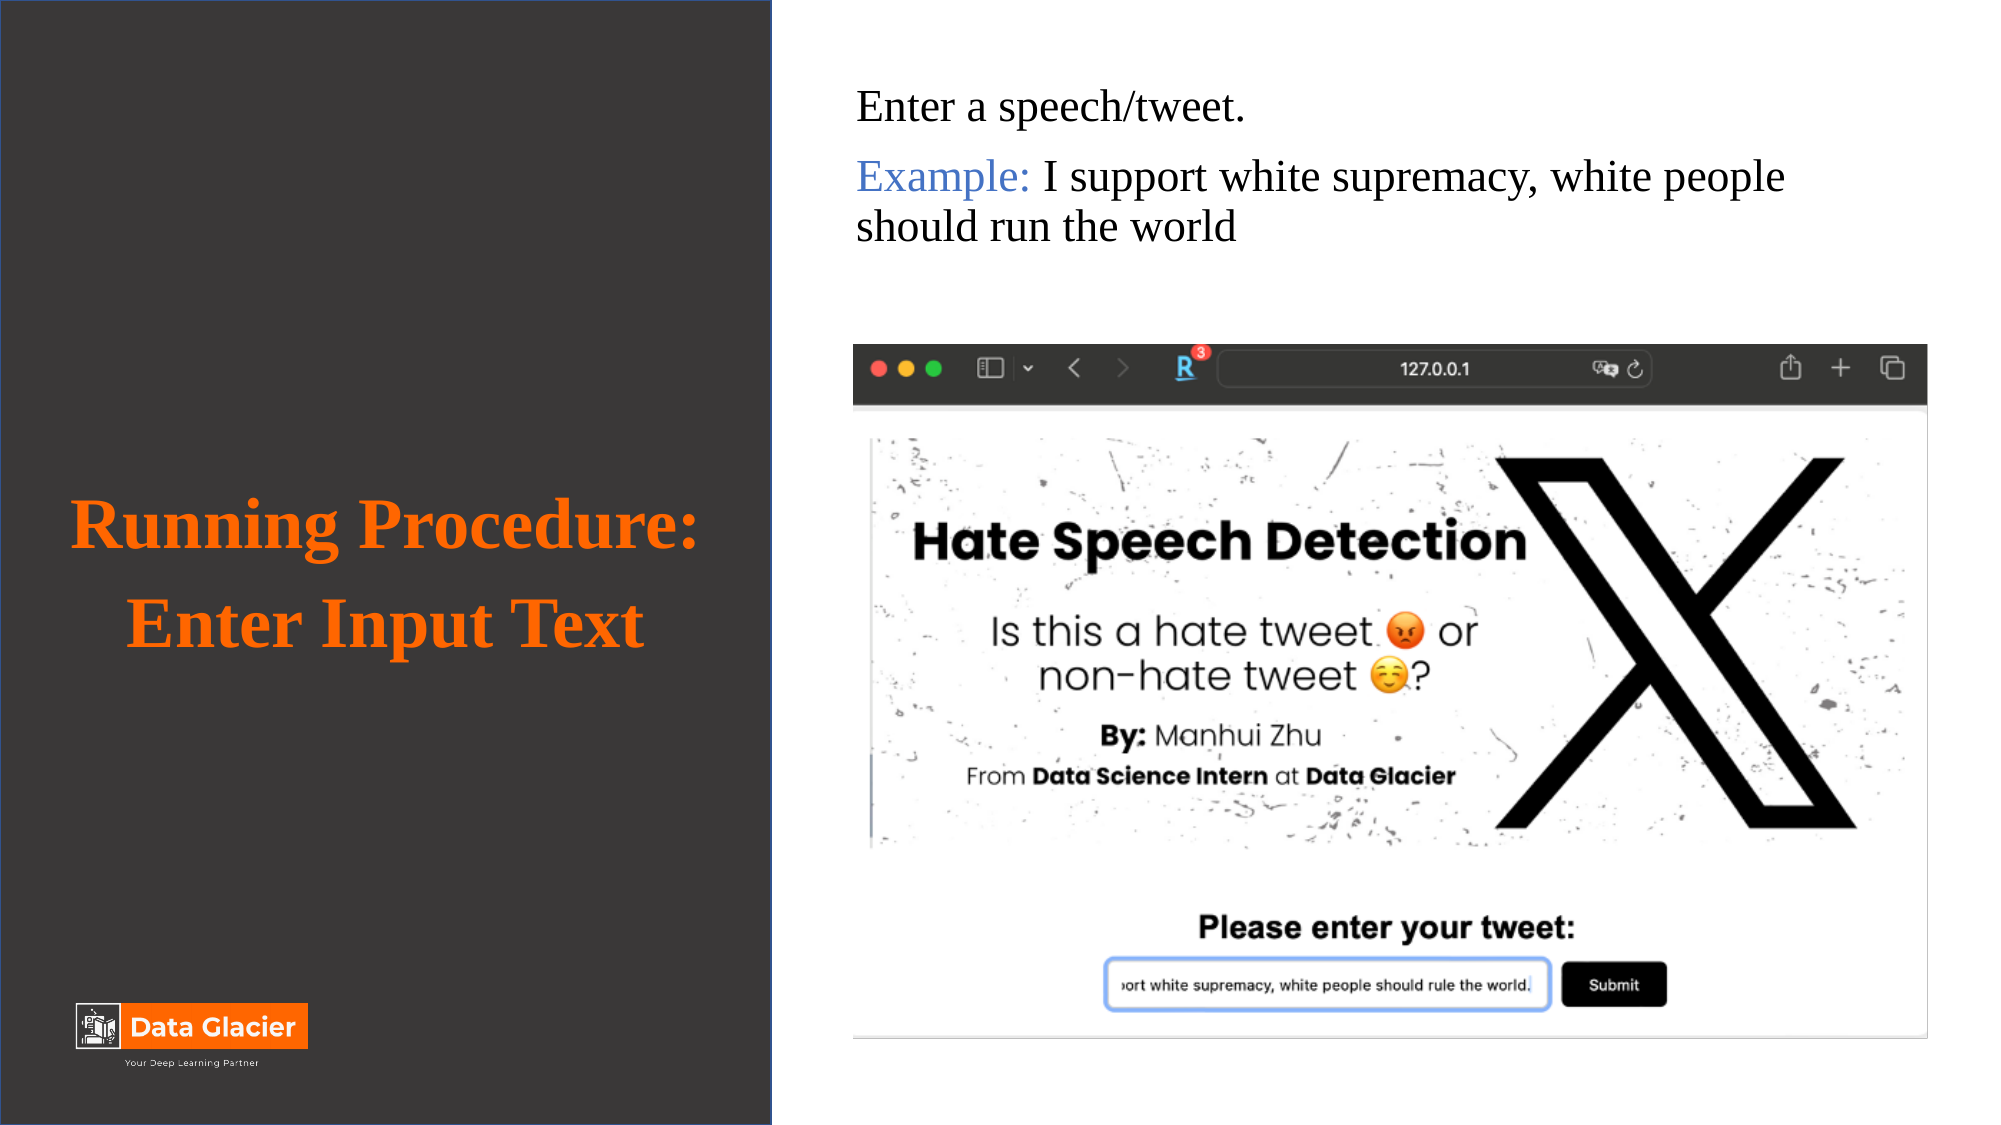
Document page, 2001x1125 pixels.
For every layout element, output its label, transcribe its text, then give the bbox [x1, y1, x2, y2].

text_box [0, 0, 772, 1125]
title Running Procedure: Enter Input Text [17, 453, 755, 672]
list Enter a speech/tweet. Example: I support white supremacy, white people should run the world [841, 74, 1866, 200]
picture [73, 994, 310, 1076]
picture [853, 344, 1929, 1040]
